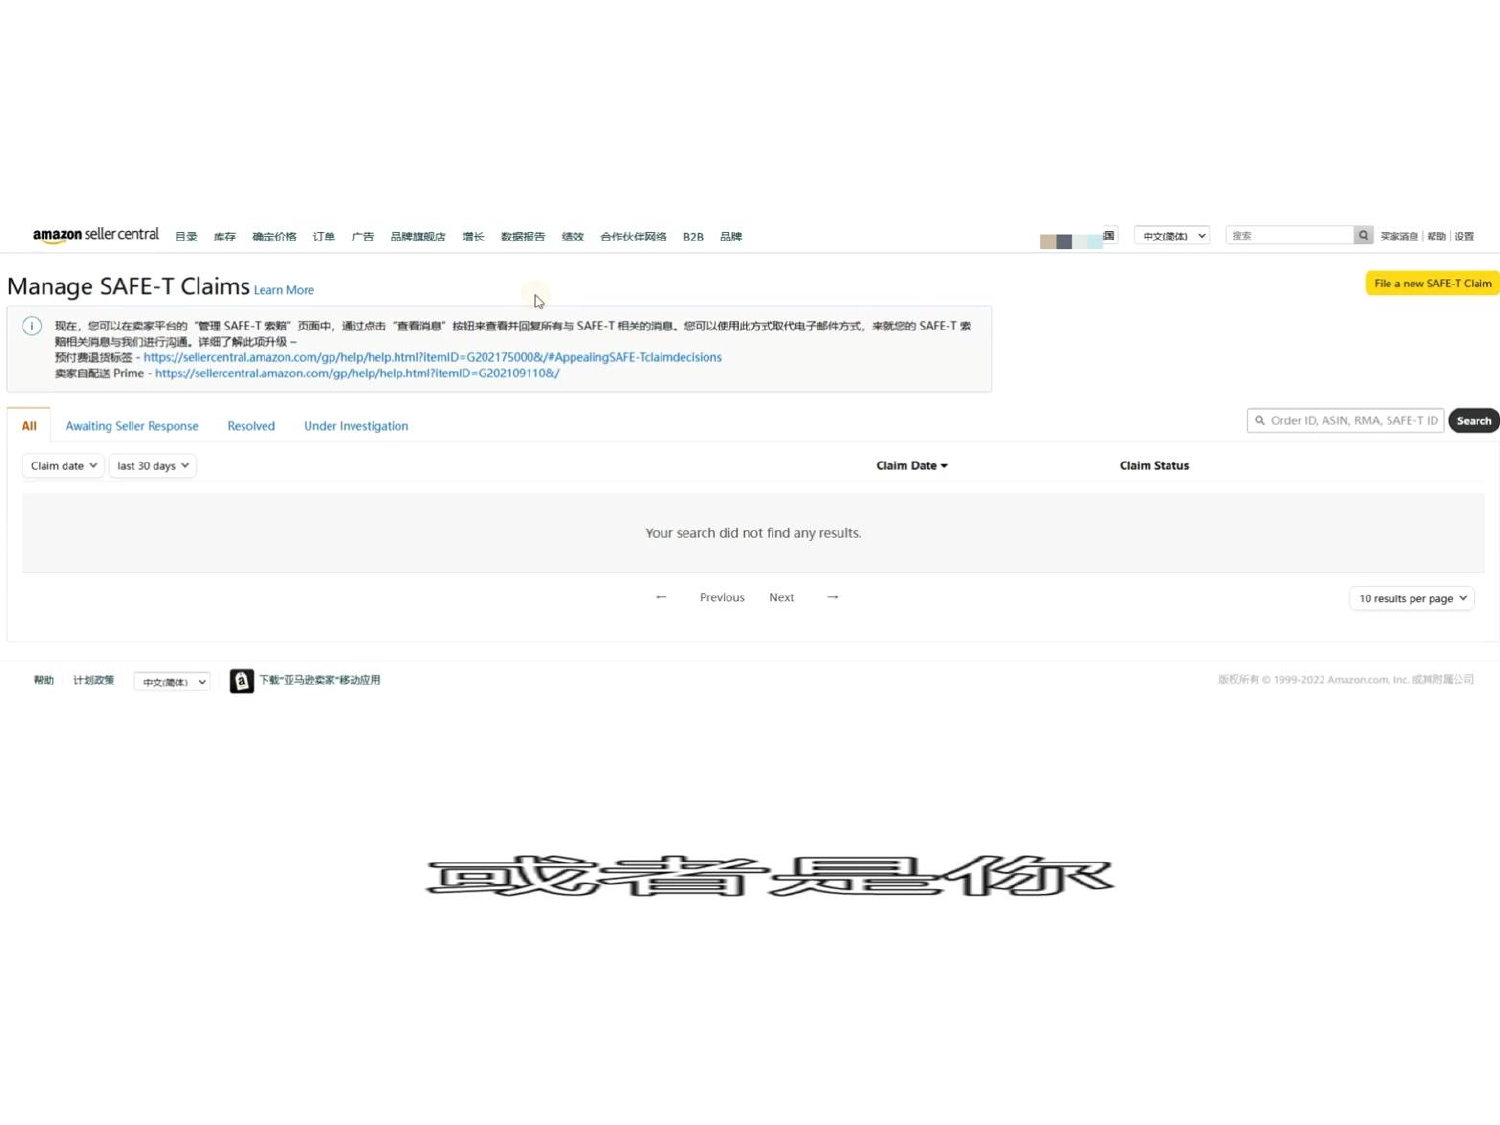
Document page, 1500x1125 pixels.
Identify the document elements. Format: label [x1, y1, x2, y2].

picture [0, 217, 1500, 908]
